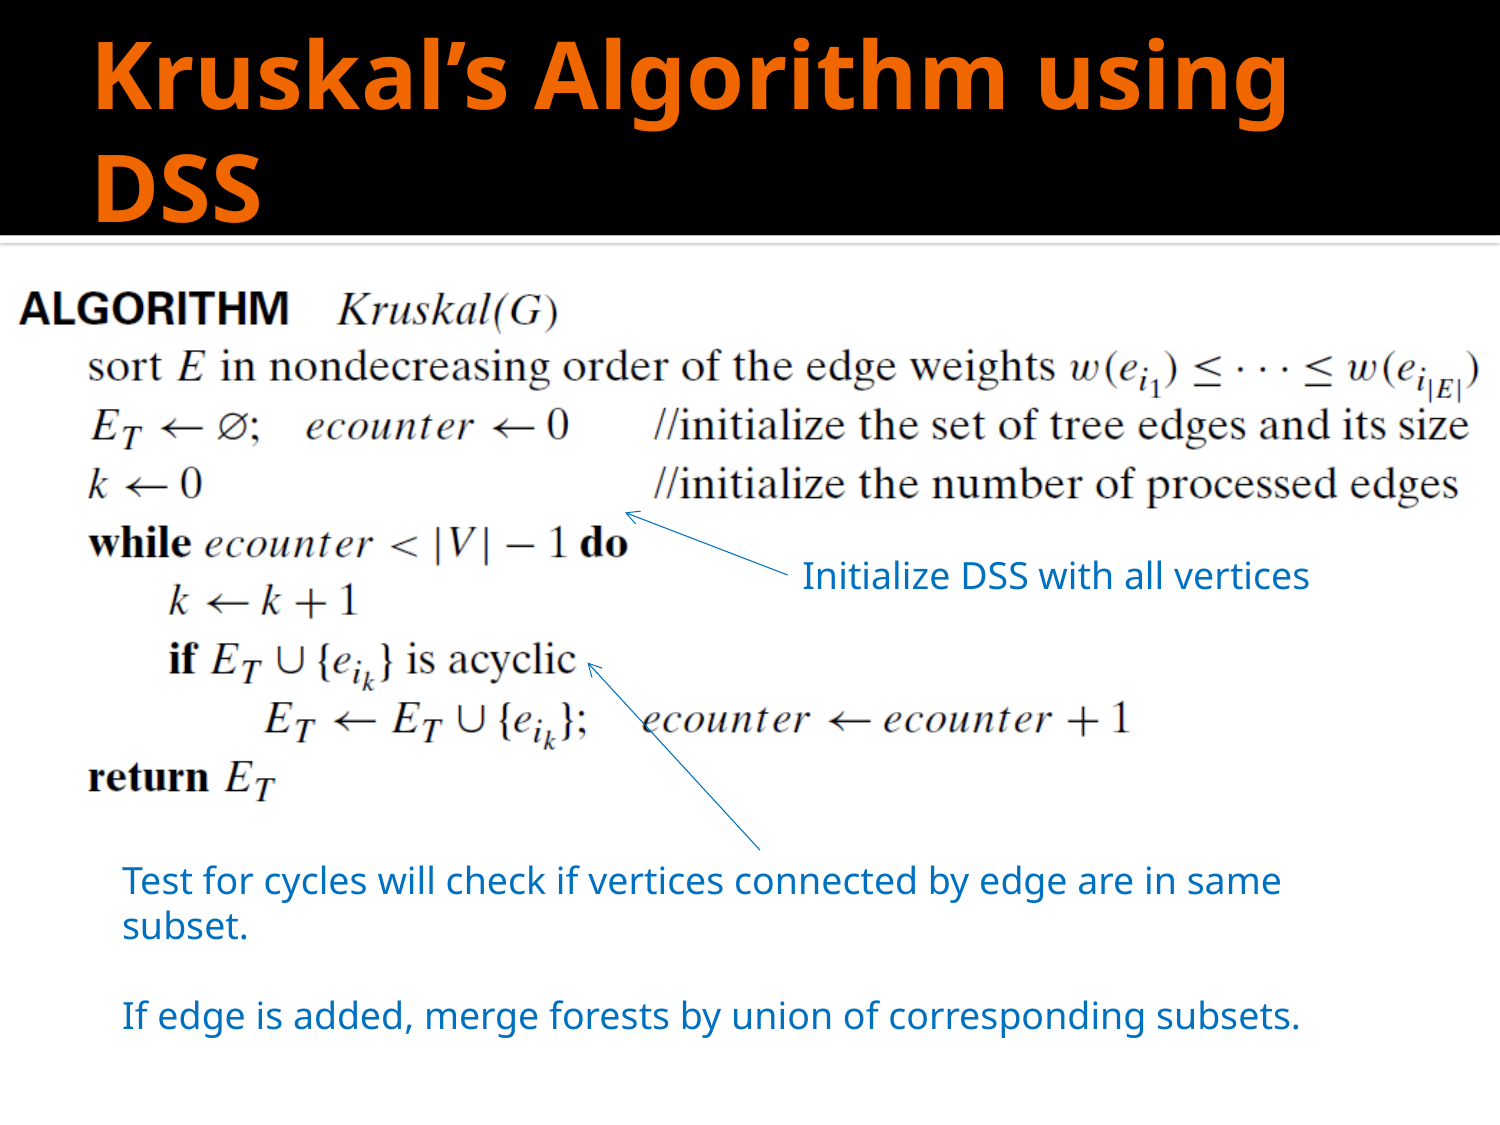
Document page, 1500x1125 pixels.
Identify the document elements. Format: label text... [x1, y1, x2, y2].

picture [0, 263, 1496, 813]
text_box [624, 512, 788, 575]
text_box Test for cycles will check if vertices connected by edge are in same subset. If edge is added, merge forests by union of corresponding subsets. [107, 849, 1413, 1045]
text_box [587, 662, 760, 850]
title Kruskal’s Algorithm using DSS [75, 25, 1425, 231]
